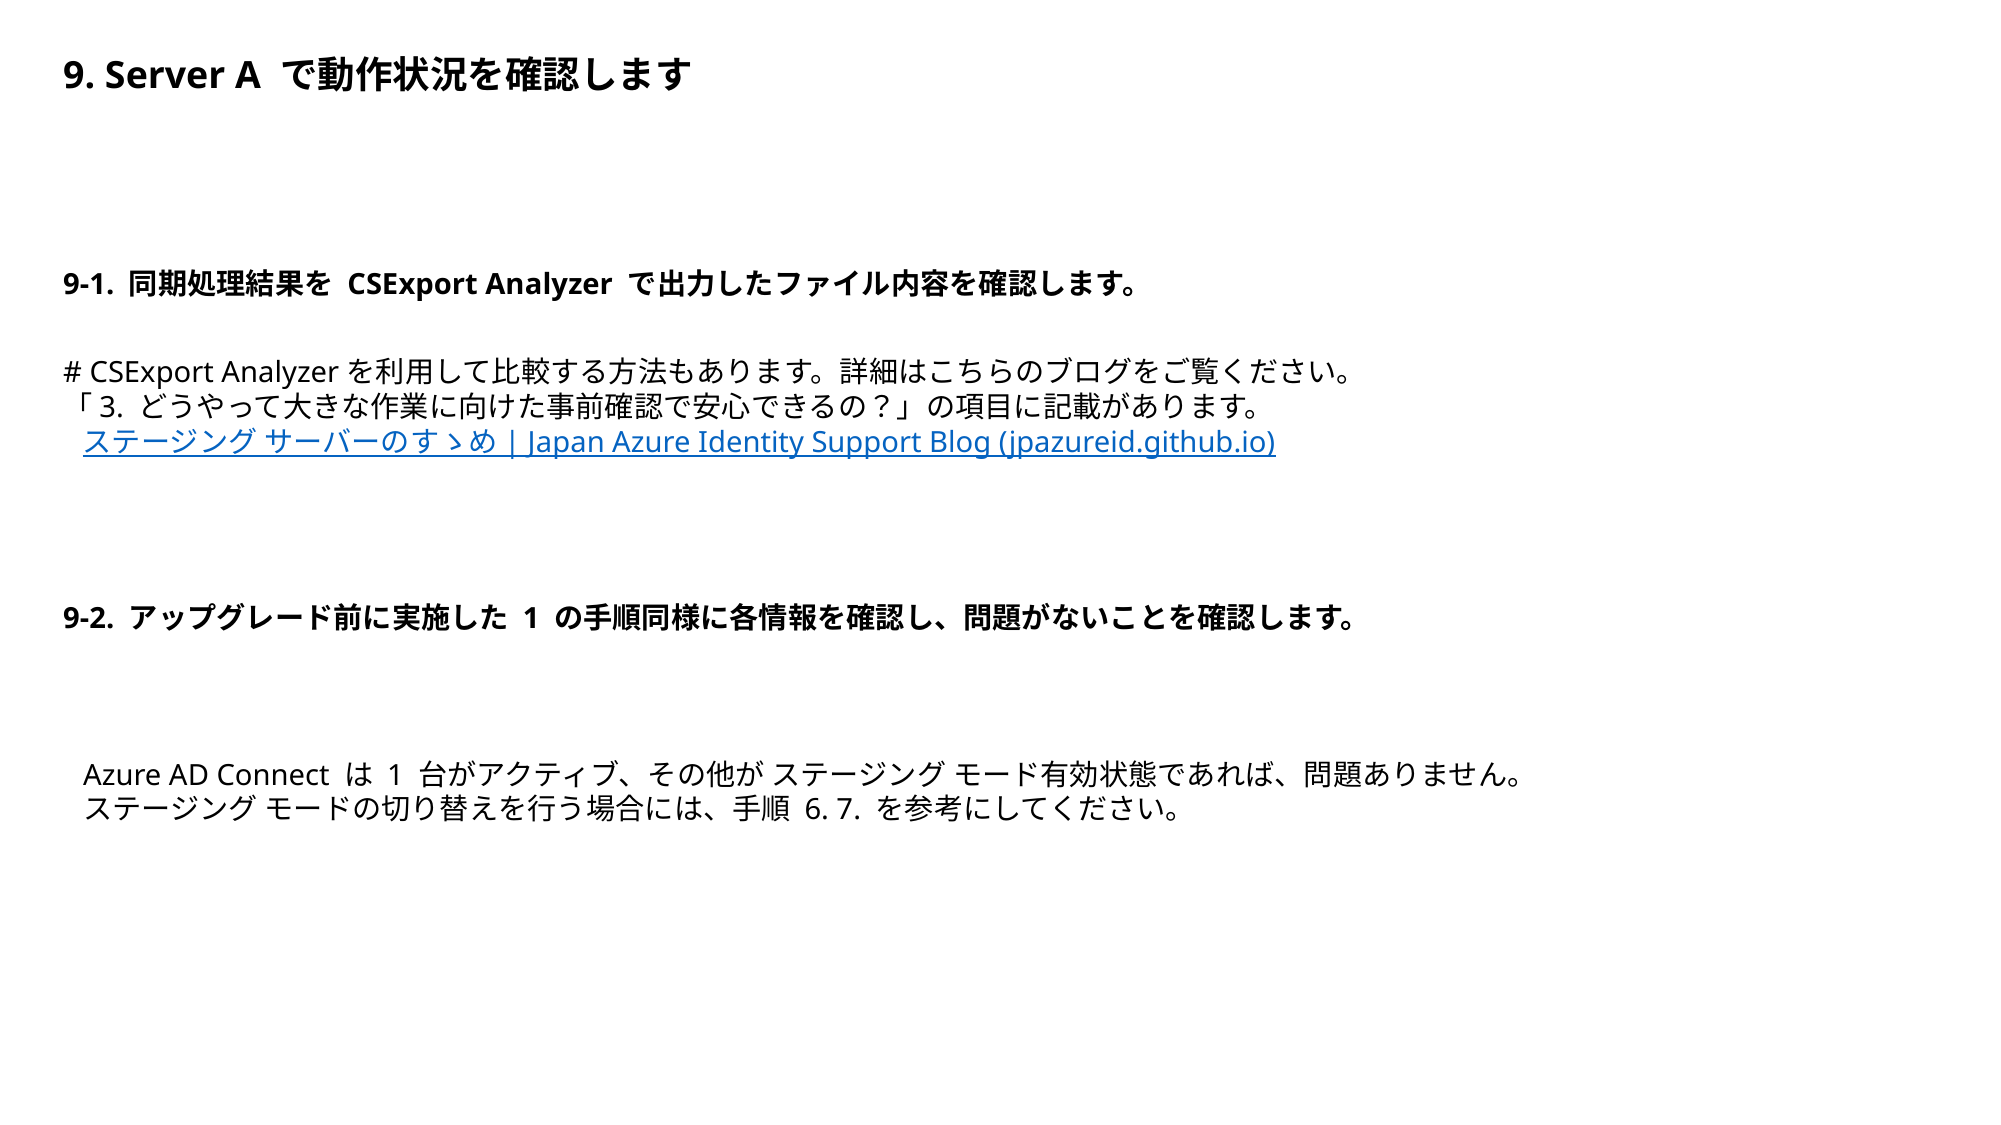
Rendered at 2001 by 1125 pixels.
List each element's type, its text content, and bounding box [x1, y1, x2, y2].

text_box Azure AD Connect は 1 台がアクティブ、その他が ステージング モード有効状態であれば、問題ありません。 ステージング モードの切り替えを行う場合には、手順 6. 7. を参考にしてください。 [68, 748, 1932, 833]
text_box 9-2. アップグレード前に実施した 1 の手順同様に各情報を確認し、問題がないことを確認します。 [48, 592, 1551, 642]
text_box 9-1. 同期処理結果を CSExport Analyzer で出力したファイル内容を確認します。 [48, 258, 1551, 343]
text_box 9. Server A で動作状況を確認します [48, 43, 1912, 103]
text_box # CSExport Analyzerを利用して比較する方法もあります。詳細はこちらのブログをご覧ください。 「3. どうやって大きな作業に向けた事前確認で安心できるの？」の項目に記載があります。 ステージング サーバーのすゝめ | Japan Azure Identity Support Blog (jpazureid.github.io) [48, 346, 1912, 474]
